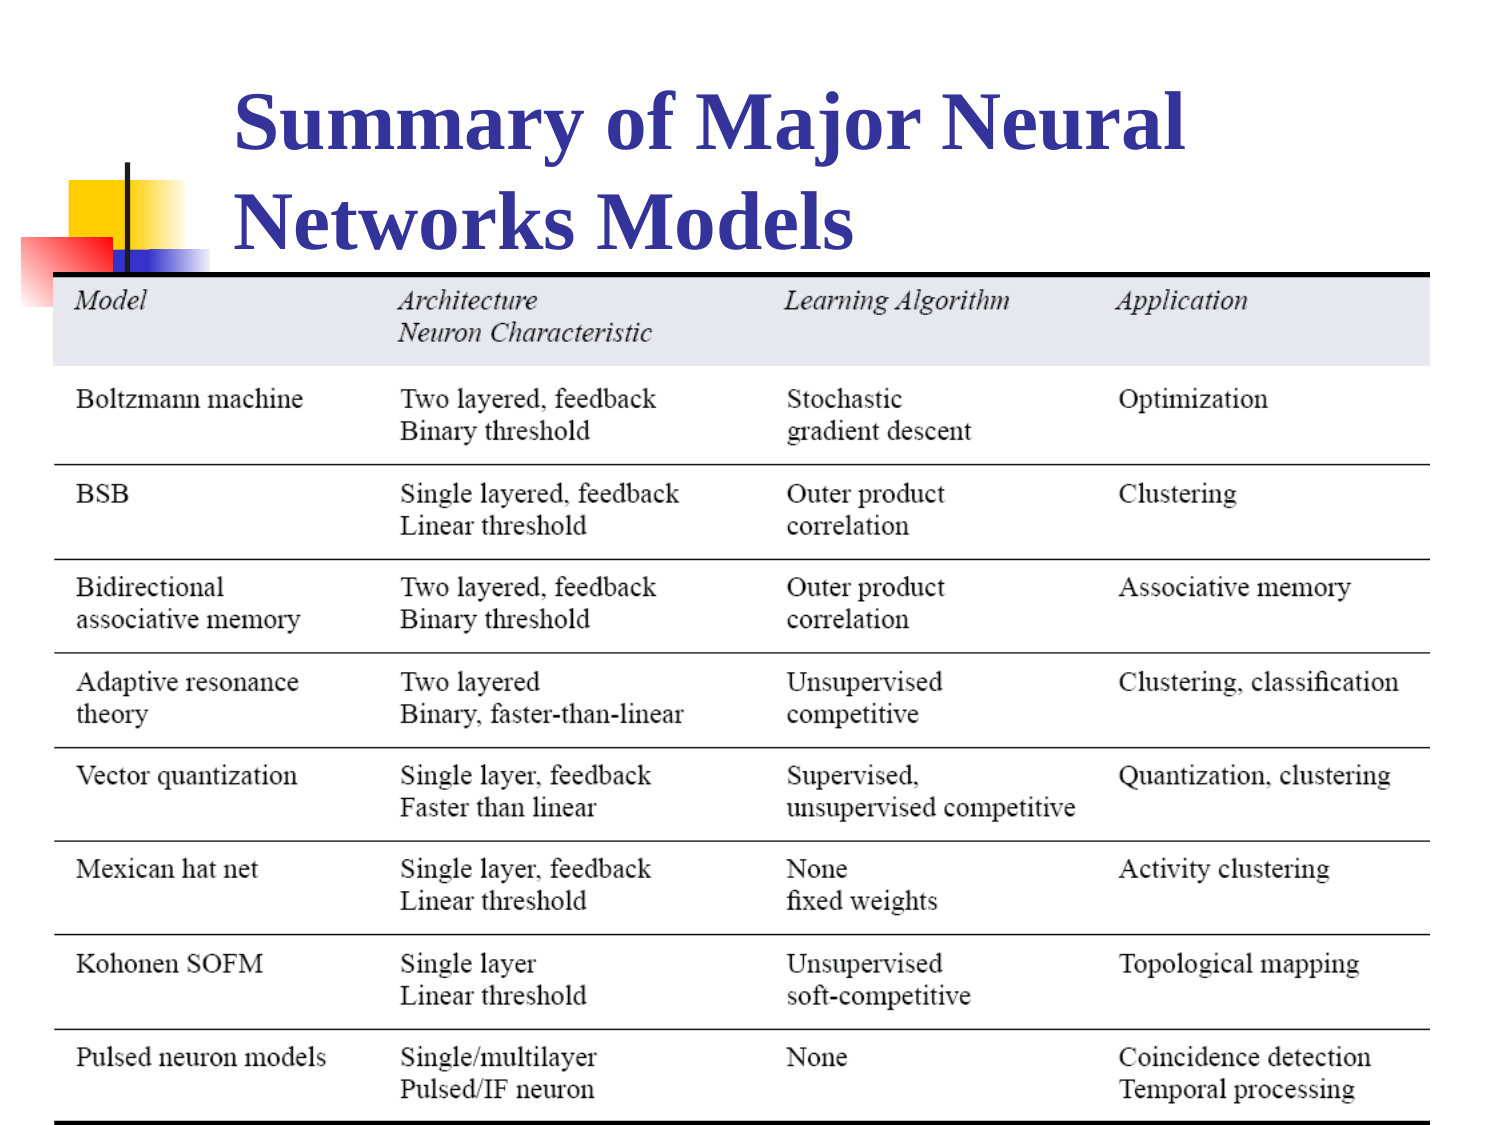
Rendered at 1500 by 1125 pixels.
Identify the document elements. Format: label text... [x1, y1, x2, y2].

title Summary of Major Neural Networks Models [218, 33, 1498, 274]
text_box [52, 271, 1430, 1125]
